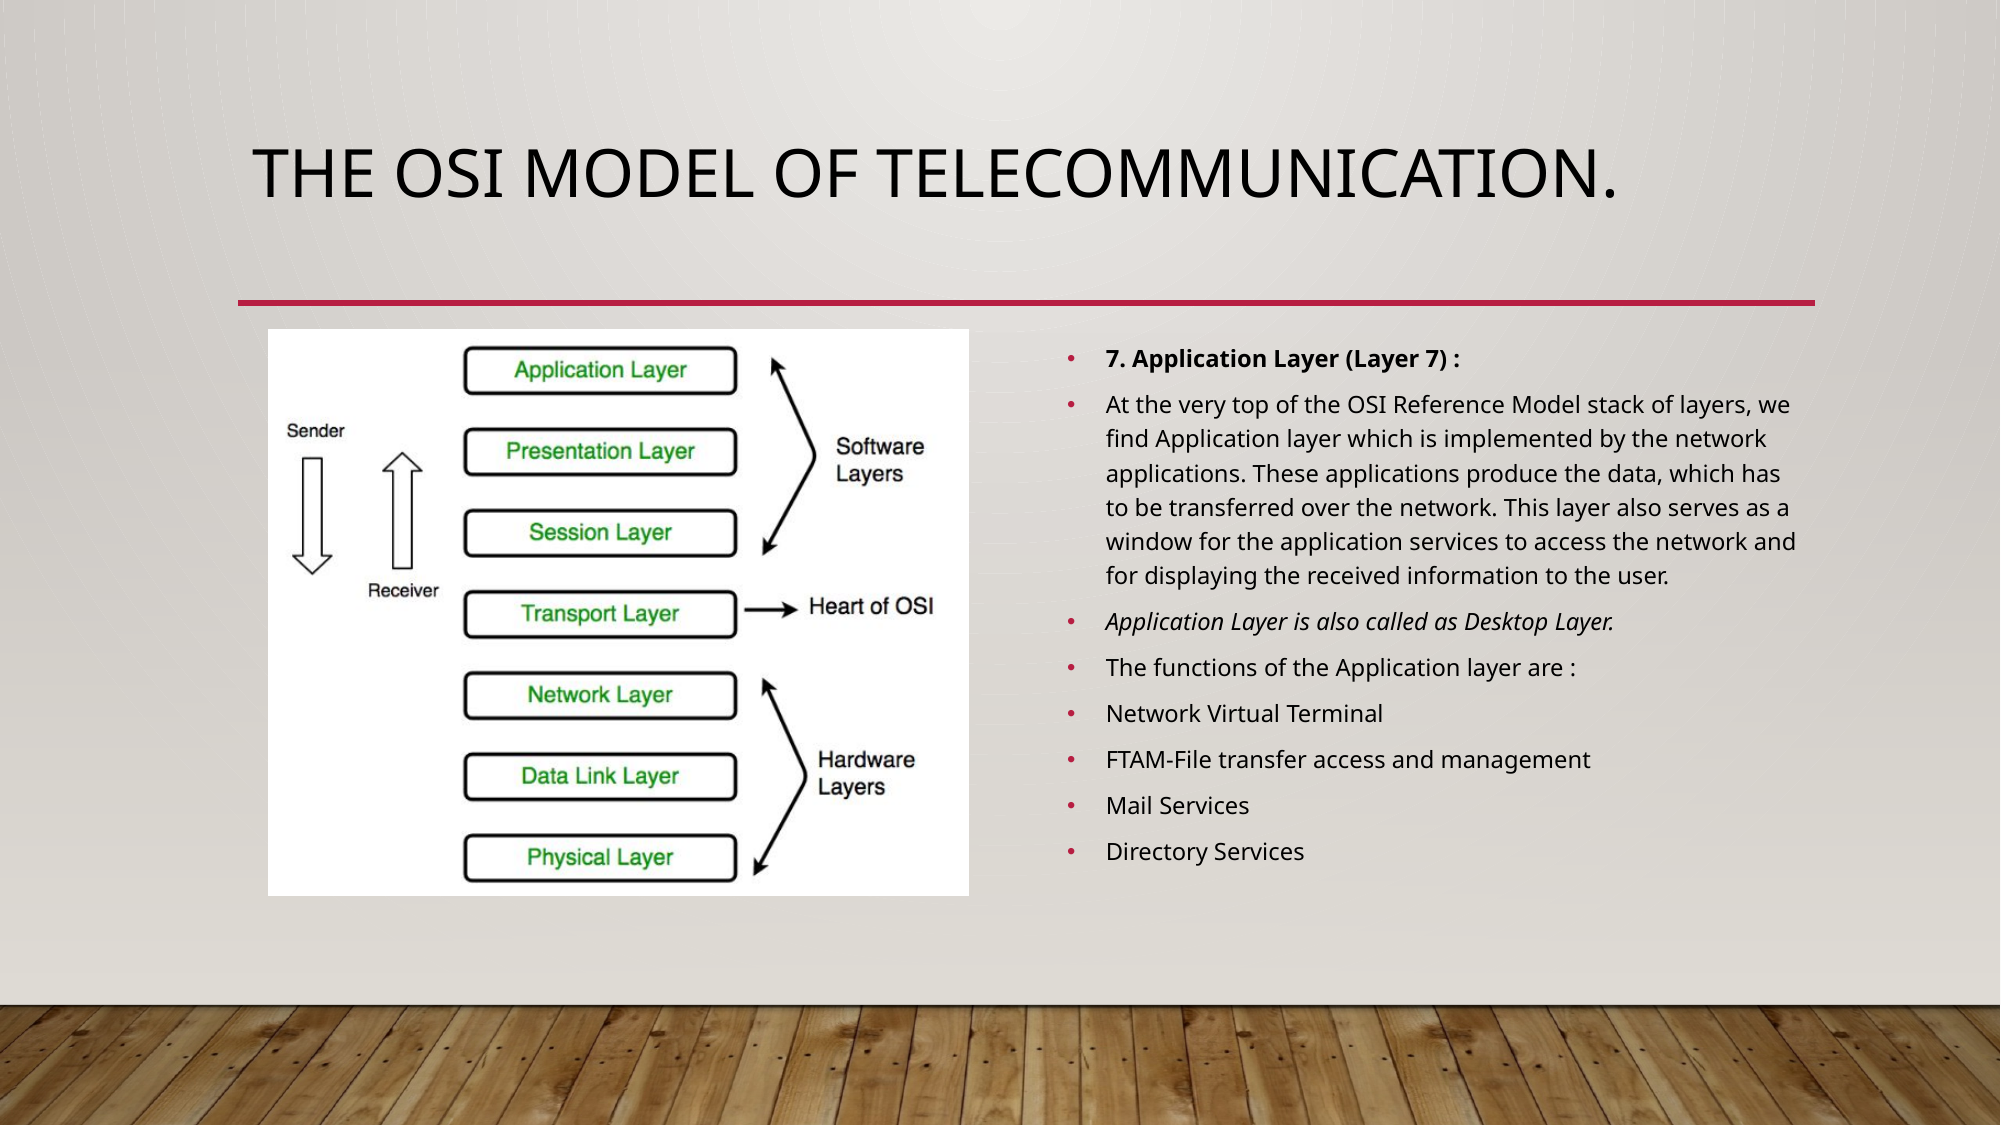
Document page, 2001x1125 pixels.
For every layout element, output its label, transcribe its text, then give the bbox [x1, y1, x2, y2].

picture [0, 1005, 2000, 1125]
list 7. Application Layer (Layer 7) : At the very top of the OSI Reference Model stack of layers, we find Application layer which is implemented by the network applications. These applications produce the data, which has to be transferred over the network. This layer also serves as a window for the application services to access the network and for displaying the received information to the user. Application Layer is also called as Desktop Layer. The functions of the Application layer are : Network Virtual Terminal FTAM-File transfer access and management Mail Services Directory Services [1052, 330, 1815, 896]
title The OSI model of Telecommunication. [237, 132, 1814, 306]
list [267, 329, 970, 896]
